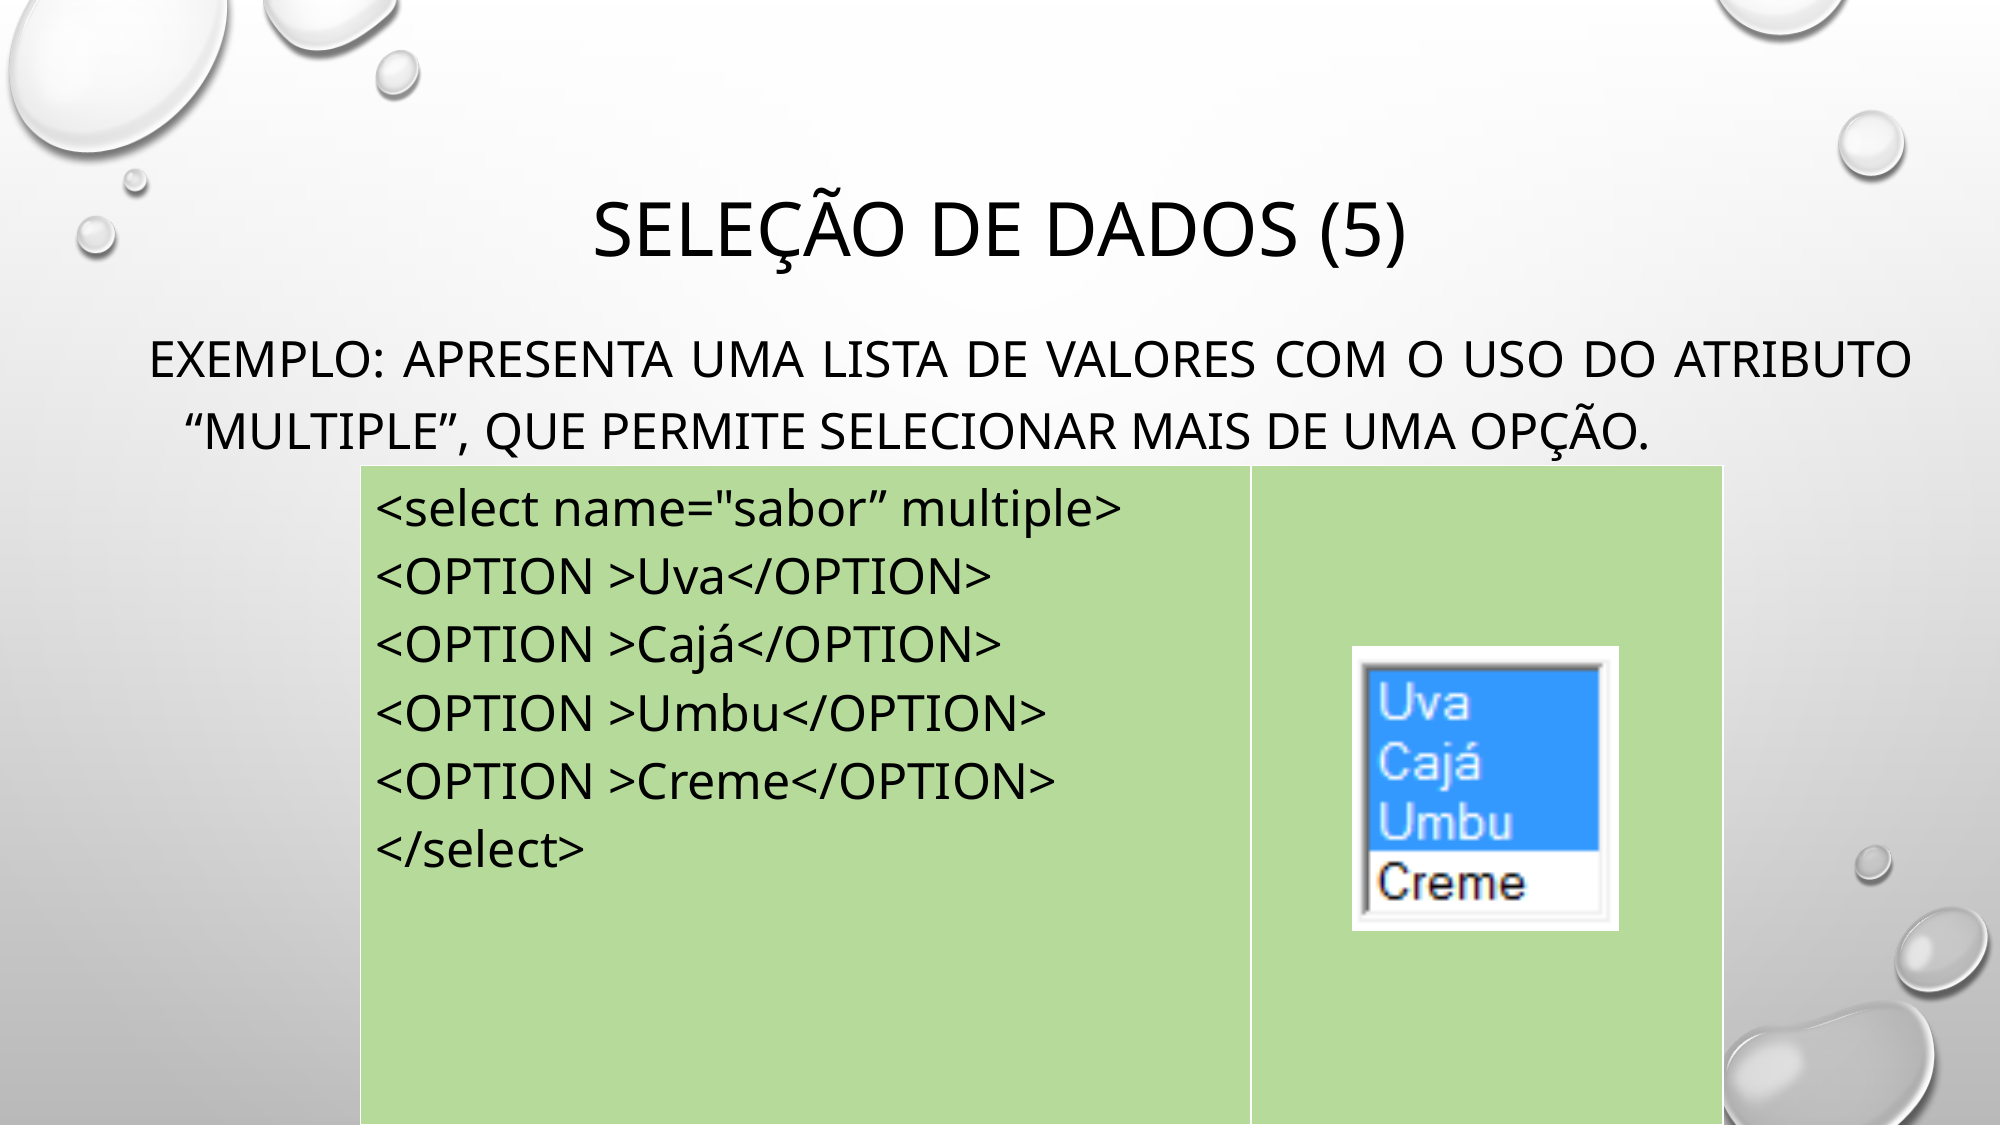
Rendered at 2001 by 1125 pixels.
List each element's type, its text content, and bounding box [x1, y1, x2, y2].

table_header [1252, 466, 1722, 1124]
table_header <select name="sabor” multiple> <OPTION >Uva</OPTION> <OPTION >Cajá</OPTION> <OPTION >Umbu</OPTION> <OPTION >Creme</OPTION> </select> [361, 466, 1250, 1124]
picture [1352, 646, 1619, 932]
picture [0, 0, 2000, 1125]
list Exemplo: Apresenta uma lista de valores com o uso do atributo “Multiple”, que permite selecionar mais de uma opção. [133, 308, 1930, 426]
title Seleção de dados (5) [149, 101, 1851, 308]
